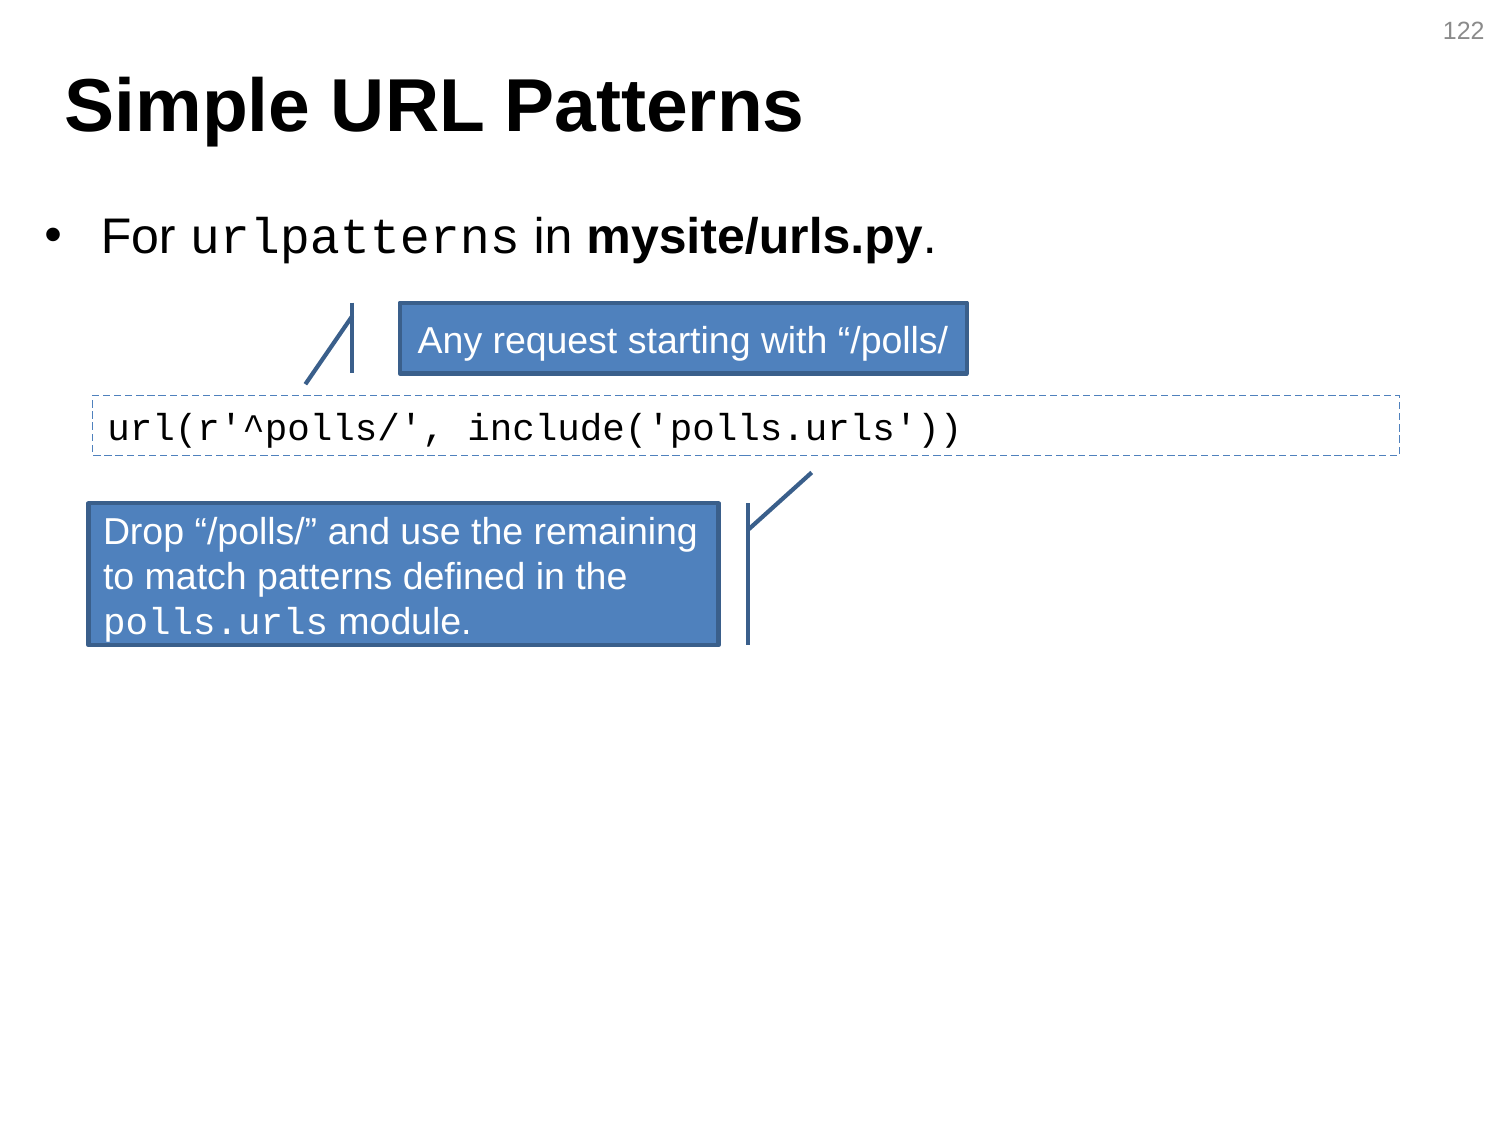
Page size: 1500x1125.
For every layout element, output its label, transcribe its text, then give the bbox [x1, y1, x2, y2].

text_box Drop “/polls/” and use the remaining to match patterns defined in the polls.urls module. [746, 470, 814, 645]
slide_number 122 [1149, 0, 1500, 60]
list For urlpatterns in mysite/urls.py. [29, 196, 1480, 1071]
text_box Any request starting with “/polls/ [398, 301, 969, 376]
title Simple URL Patterns [49, 7, 1400, 195]
text_box Any request starting with “/polls/ [303, 302, 355, 386]
text_box Drop “/polls/” and use the remaining to match patterns defined in the polls.urls module. [86, 501, 721, 647]
text_box url(r'^polls/', include('polls.urls')) [92, 395, 1400, 456]
